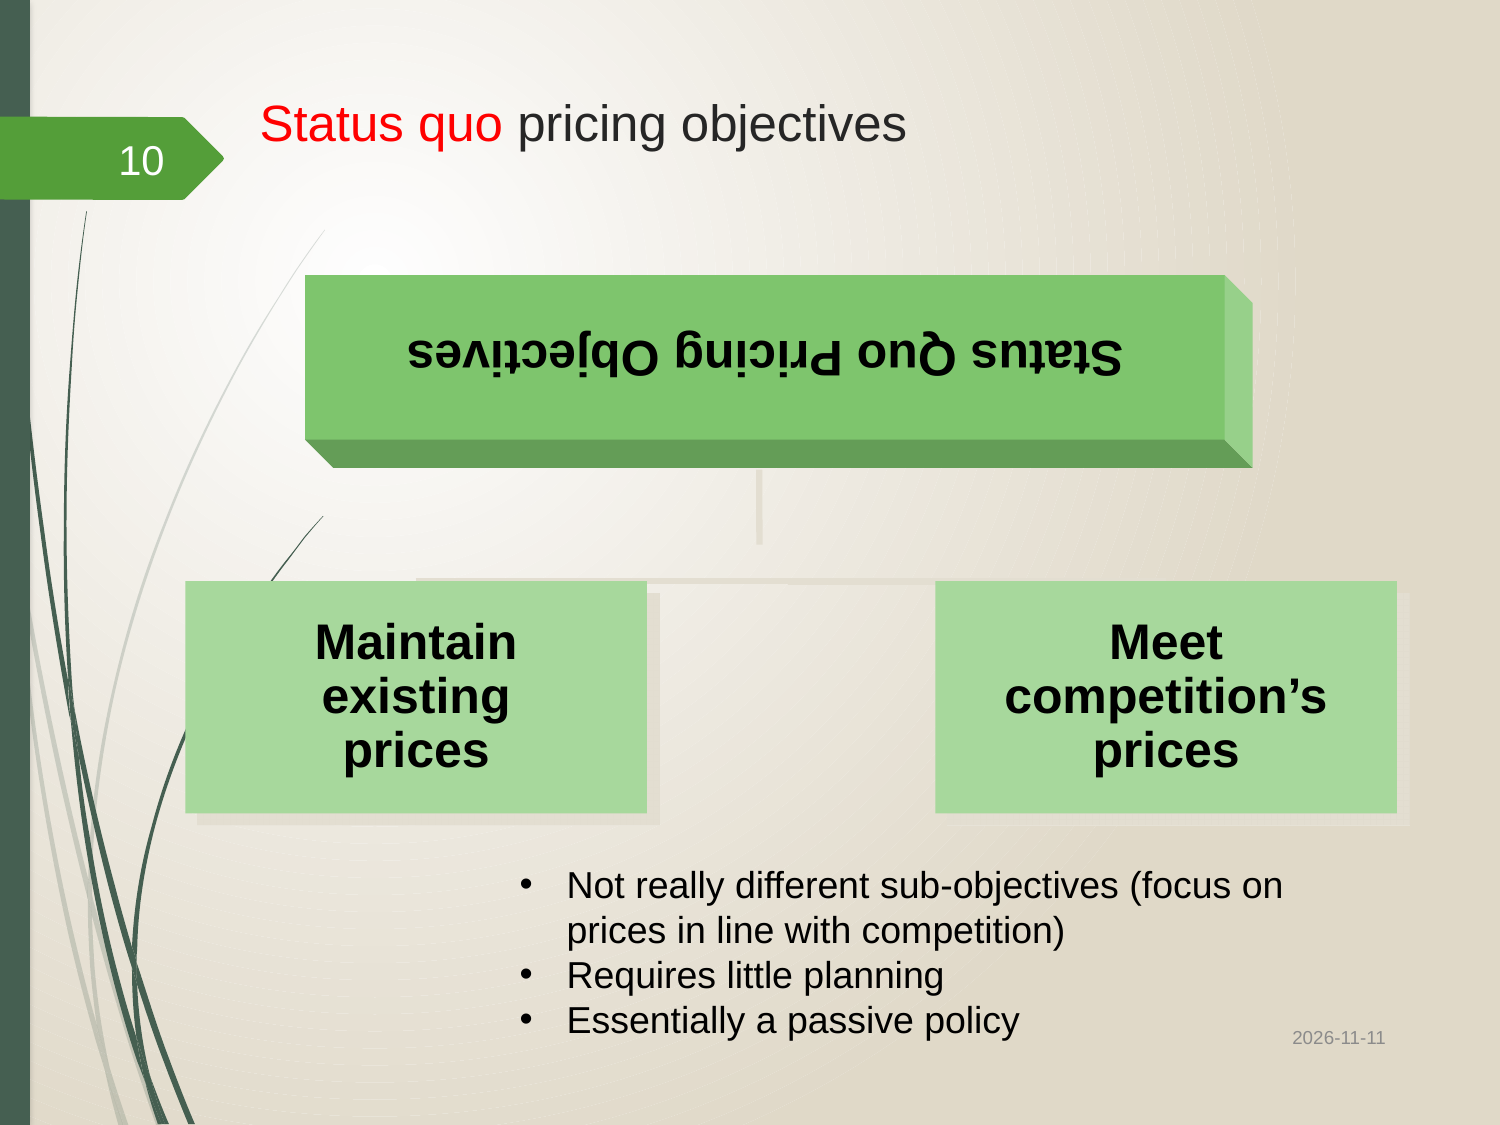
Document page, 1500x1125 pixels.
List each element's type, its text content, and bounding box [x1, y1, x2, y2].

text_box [185, 274, 1398, 814]
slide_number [1275, 1006, 1401, 1068]
slide_number 10 [83, 129, 180, 190]
text_box Not really different sub-objectives (focus on prices in line with competition) Requires little planning Essentially a passive policy [504, 854, 1300, 1049]
title Status quo pricing objectives [244, 83, 1500, 161]
